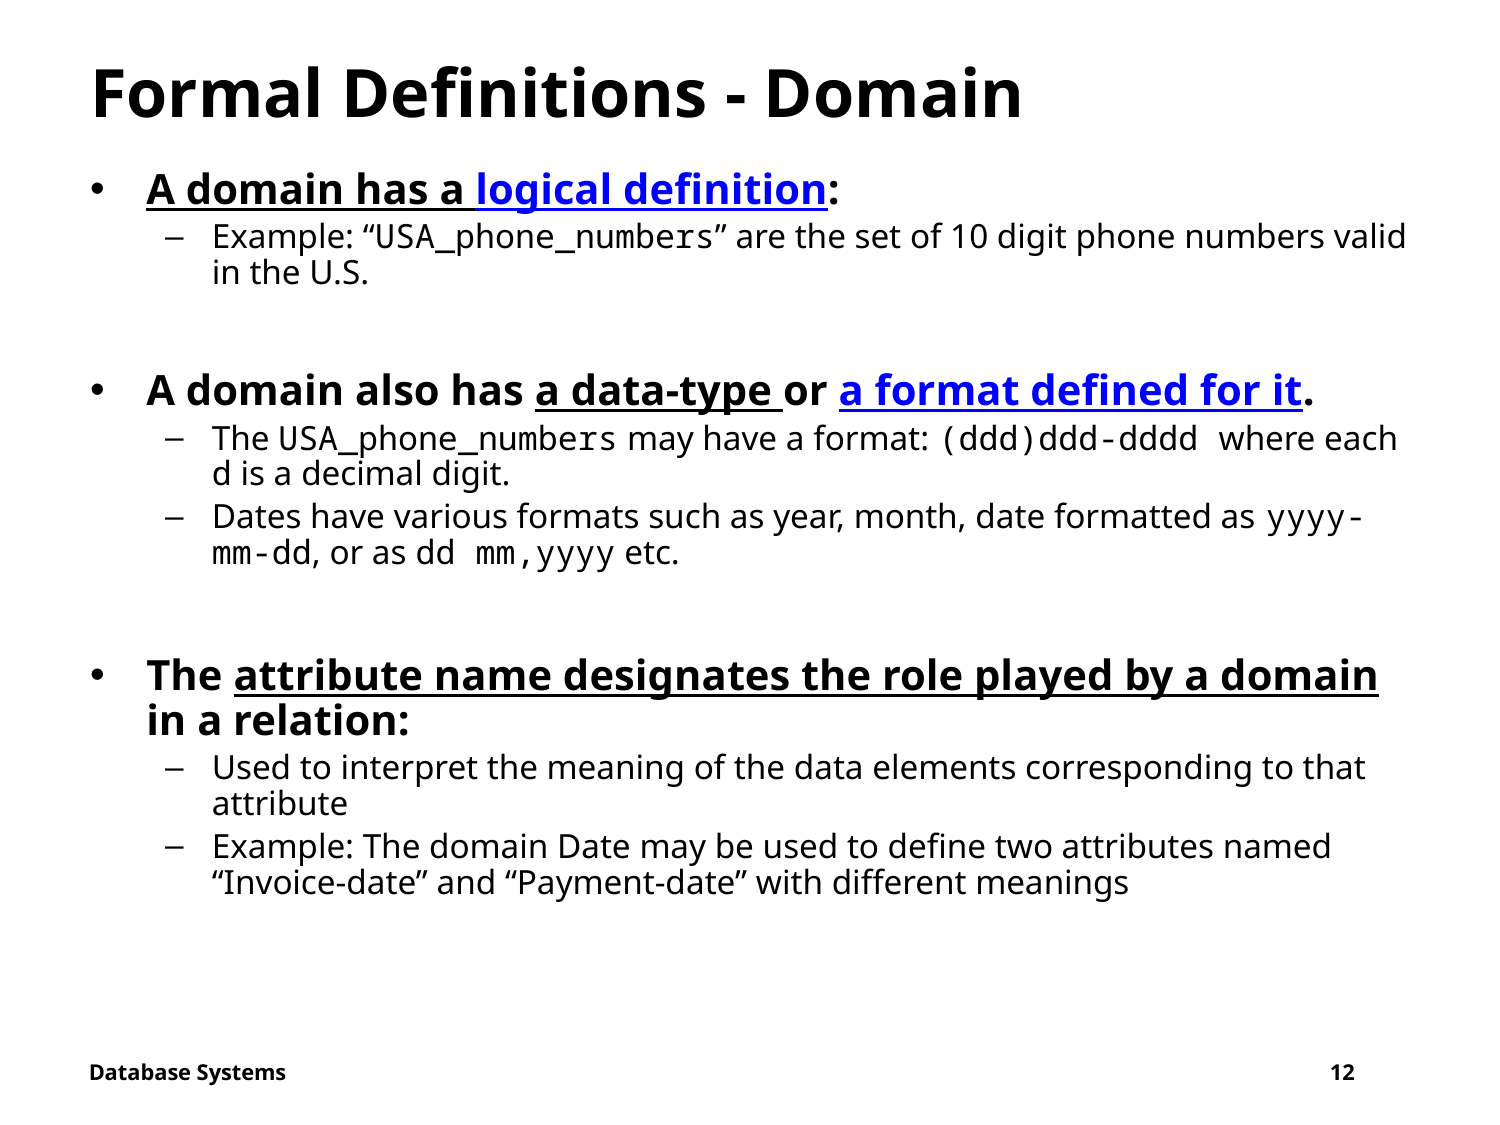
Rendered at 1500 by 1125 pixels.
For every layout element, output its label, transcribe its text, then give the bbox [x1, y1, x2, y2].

list A domain has a logical definition: Example: “USA_phone_numbers” are the set of 10 digit phone numbers valid in the U.S. A domain also has a data-type or a format defined for it. The USA_phone_numbers may have a format: (ddd)ddd-dddd where each d is a decimal digit. Dates have various formats such as year, month, date formatted as yyyy-mm-dd, or as dd mm,yyyy etc. The attribute name designates the role played by a domain in a relation: Used to interpret the meaning of the data elements corresponding to that attribute Example: The domain Date may be used to define two attributes named “Invoice-date” and “Payment-date” with different meanings [75, 160, 1425, 1035]
title Formal Definitions - Domain [75, 45, 1425, 138]
